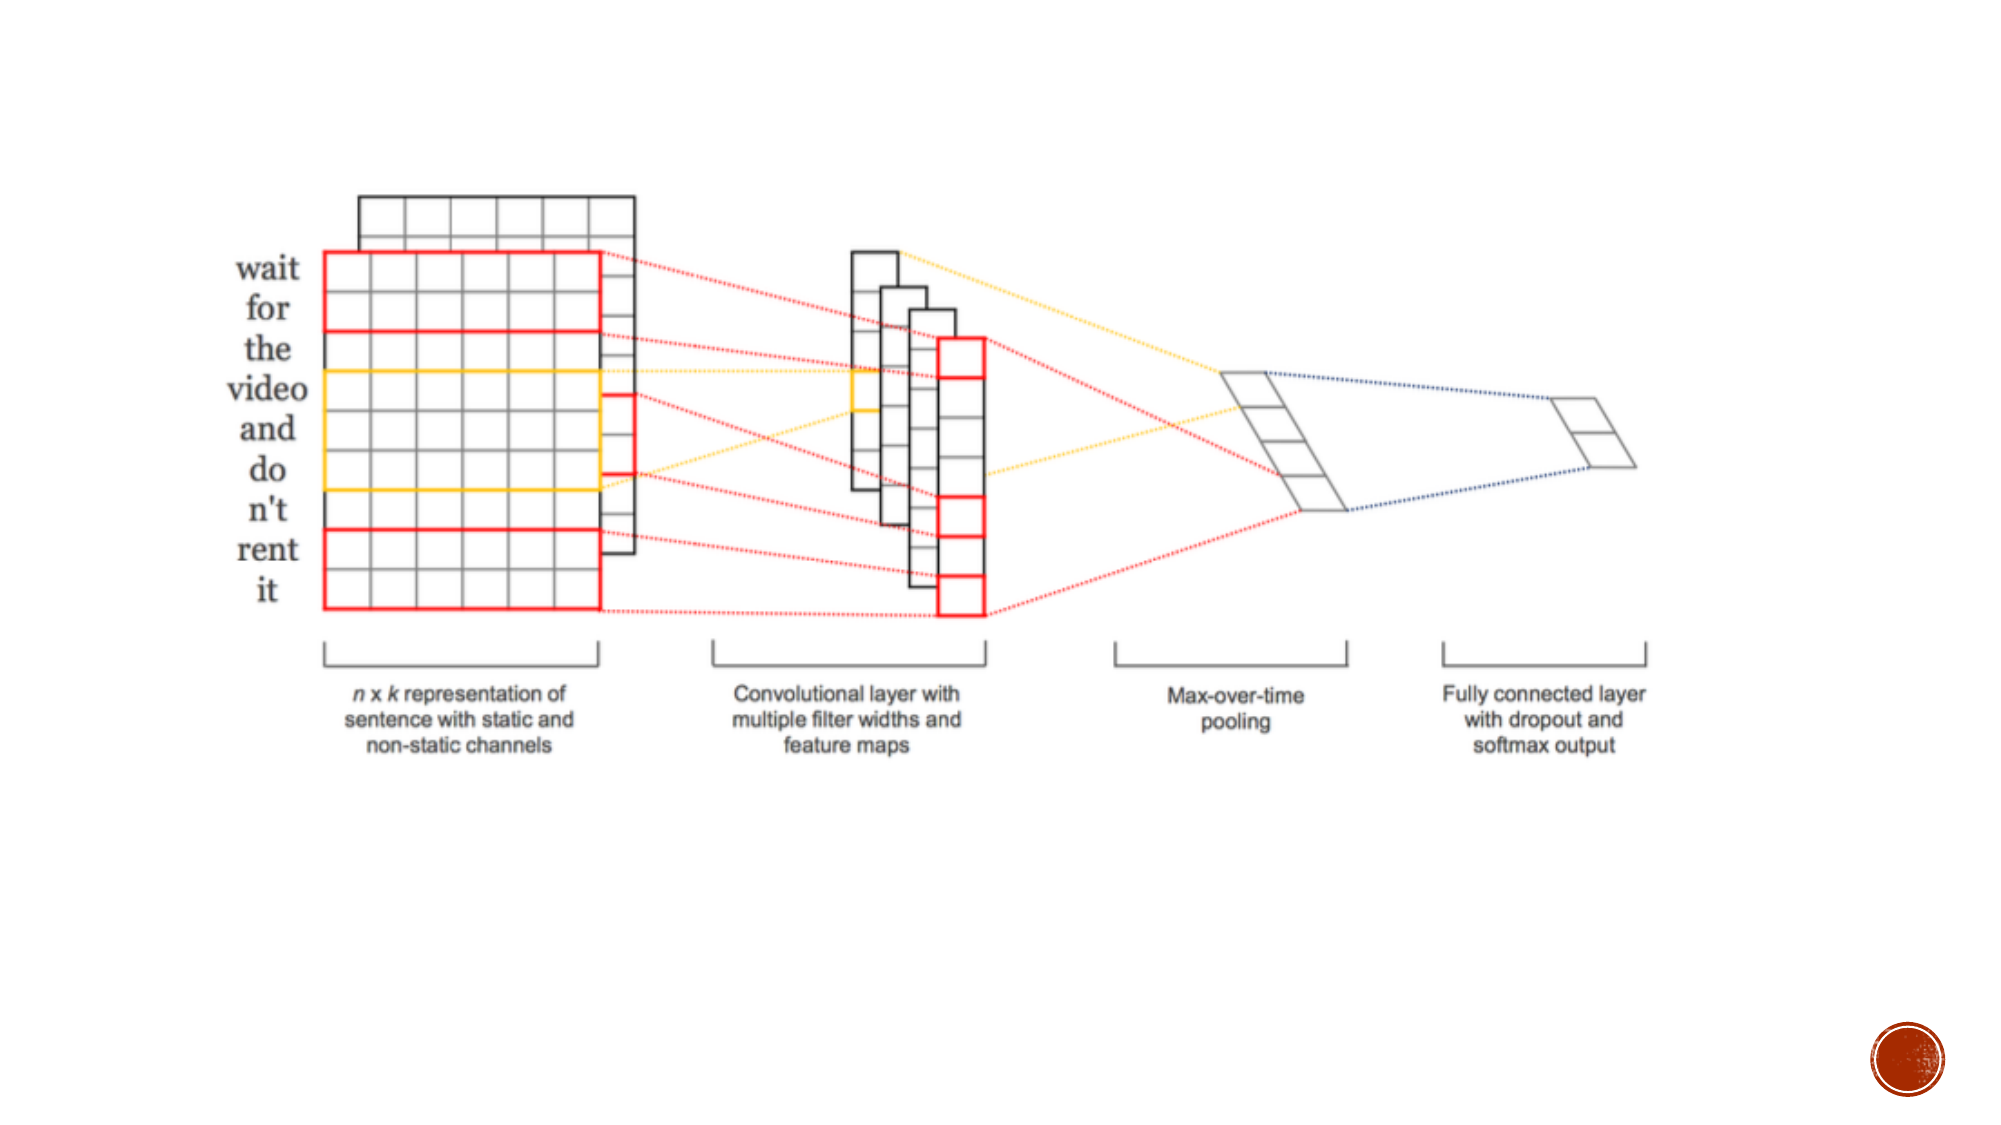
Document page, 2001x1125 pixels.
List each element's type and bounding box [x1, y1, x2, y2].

list [186, 138, 1720, 801]
